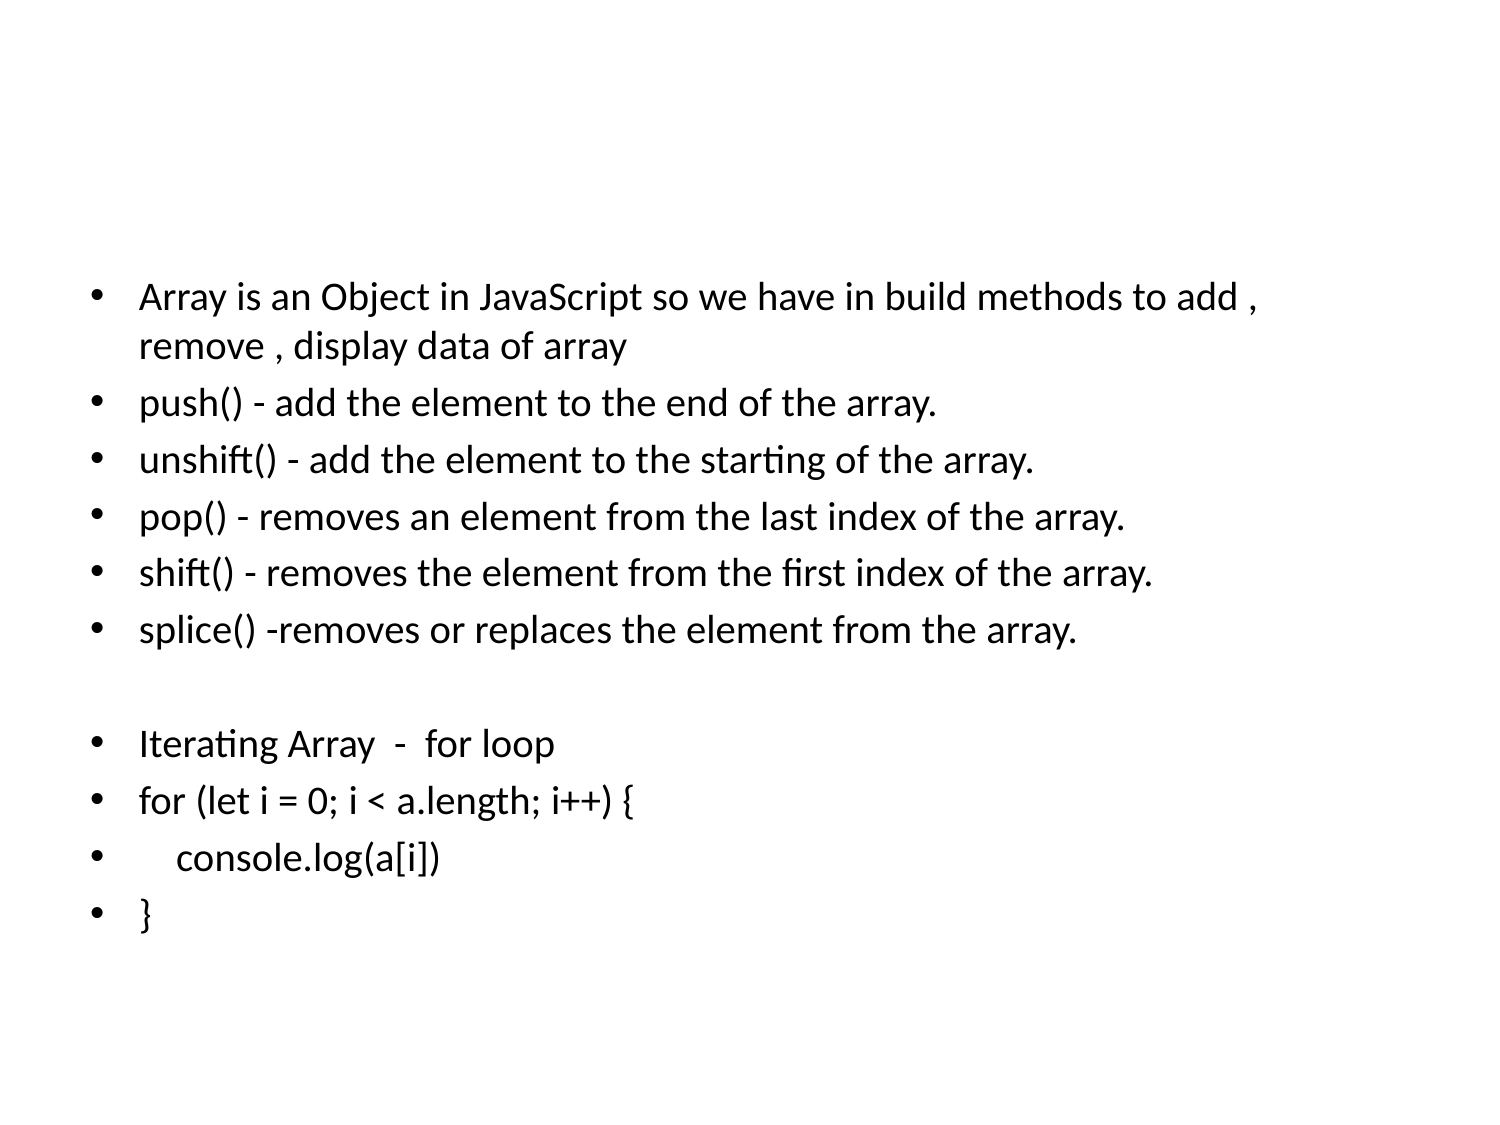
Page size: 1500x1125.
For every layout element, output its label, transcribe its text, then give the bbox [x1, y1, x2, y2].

list Array is an Object in JavaScript so we have in build methods to add , remove , display data of array push() - add the element to the end of the array. unshift() - add the element to the starting of the array. pop() - removes an element from the last index of the array. shift() - removes the element from the first index of the array. splice() -removes or replaces the element from the array. Iterating Array - for loop for (let i = 0; i < a.length; i++) { console.log(a[i]) } [75, 262, 1425, 1005]
